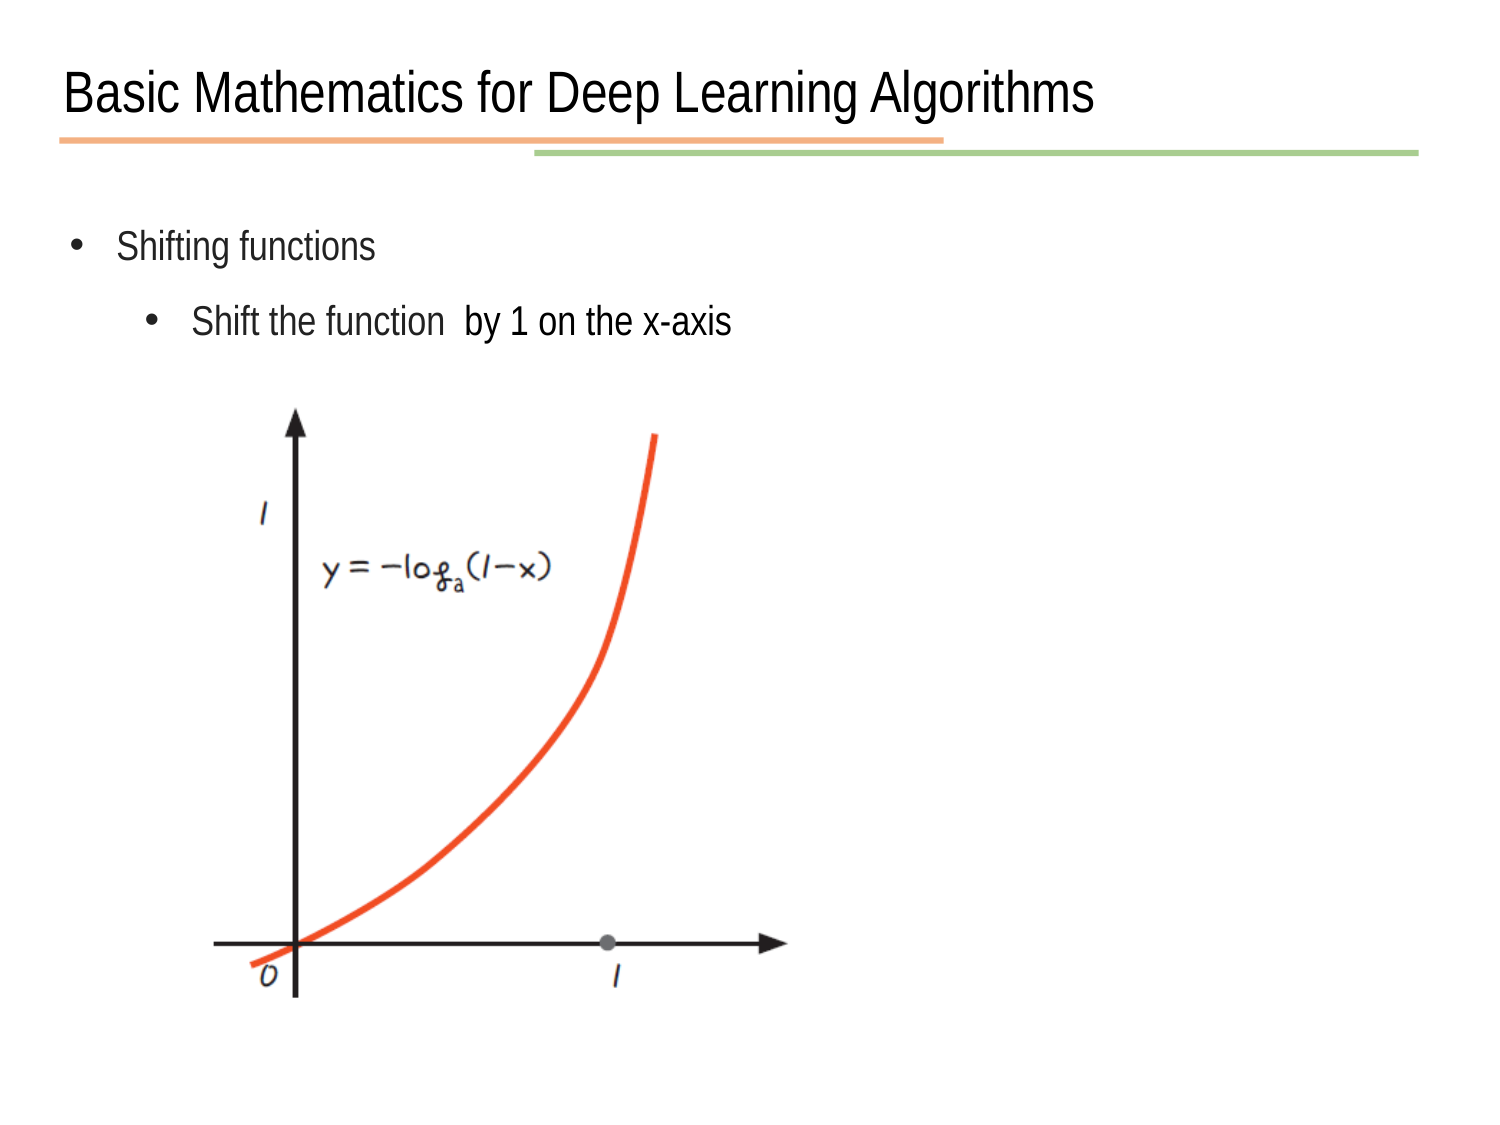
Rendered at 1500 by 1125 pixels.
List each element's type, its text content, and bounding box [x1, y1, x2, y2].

text_box Basic Mathematics for Deep Learning Algorithms [49, 11, 1451, 132]
picture [201, 390, 841, 1008]
